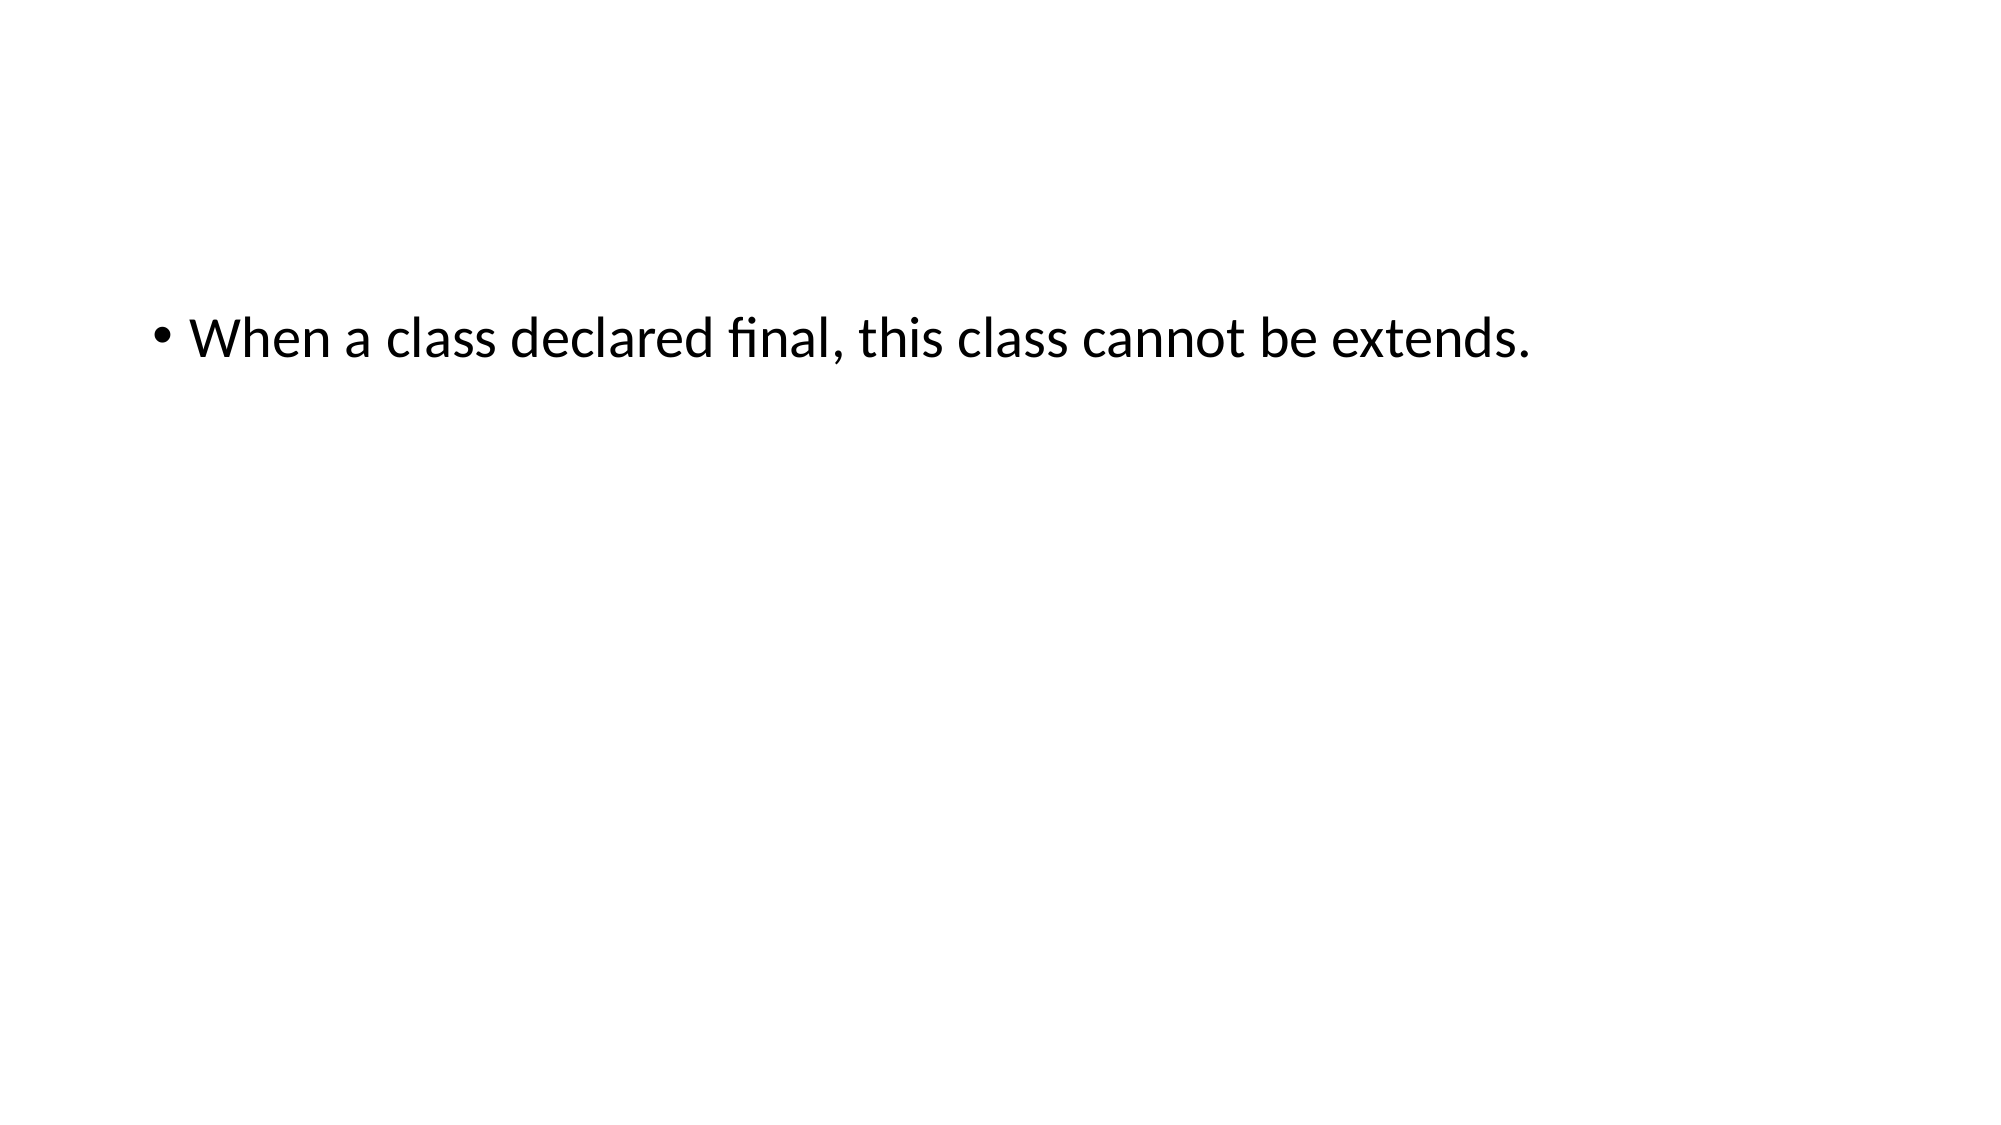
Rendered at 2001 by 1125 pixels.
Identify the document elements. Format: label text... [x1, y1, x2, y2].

list When a class declared final, this class cannot be extends. [137, 299, 1863, 1014]
